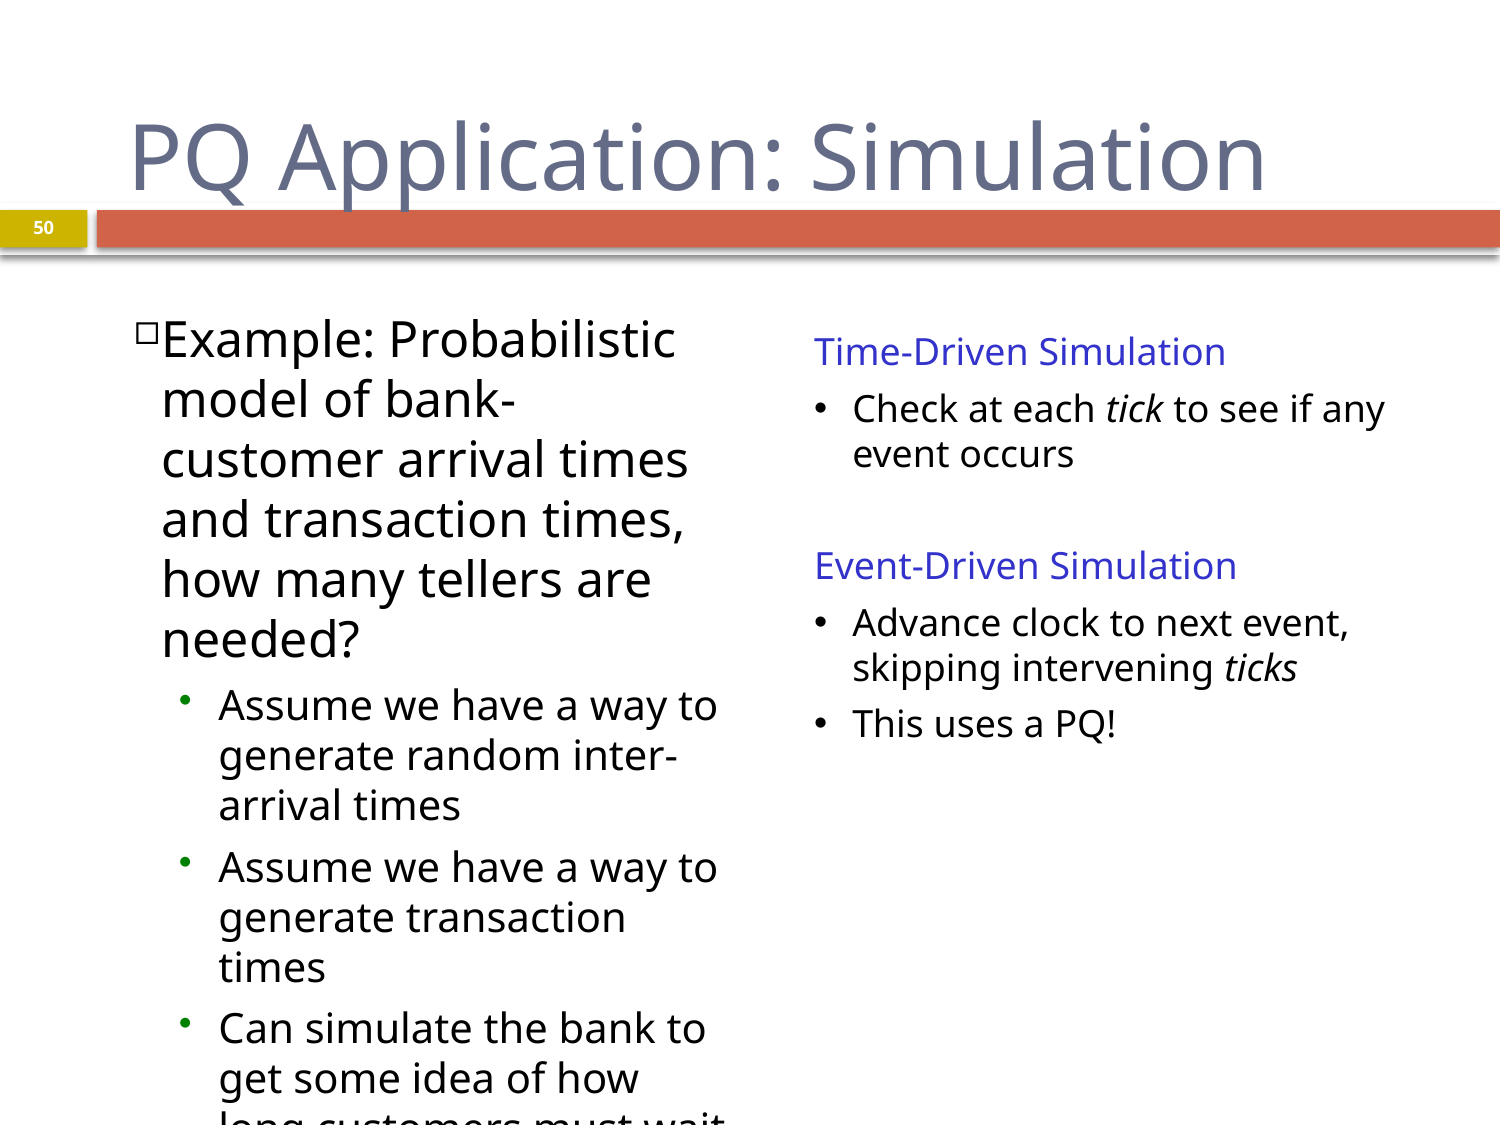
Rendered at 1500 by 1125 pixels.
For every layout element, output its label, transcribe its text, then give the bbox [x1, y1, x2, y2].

list Example: Probabilistic model of bank-customer arrival times and transaction times, how many tellers are needed? Assume we have a way to generate random inter-arrival times Assume we have a way to generate transaction times Can simulate the bank to get some idea of how long customers must wait [112, 299, 759, 1096]
text_box Time-Driven Simulation Check at each tick to see if any event occurs Event-Driven Simulation Advance clock to next event, skipping intervening ticks This uses a PQ! [807, 328, 1398, 926]
slide_number 50 [0, 208, 88, 249]
title PQ Application: Simulation [112, 57, 1388, 250]
